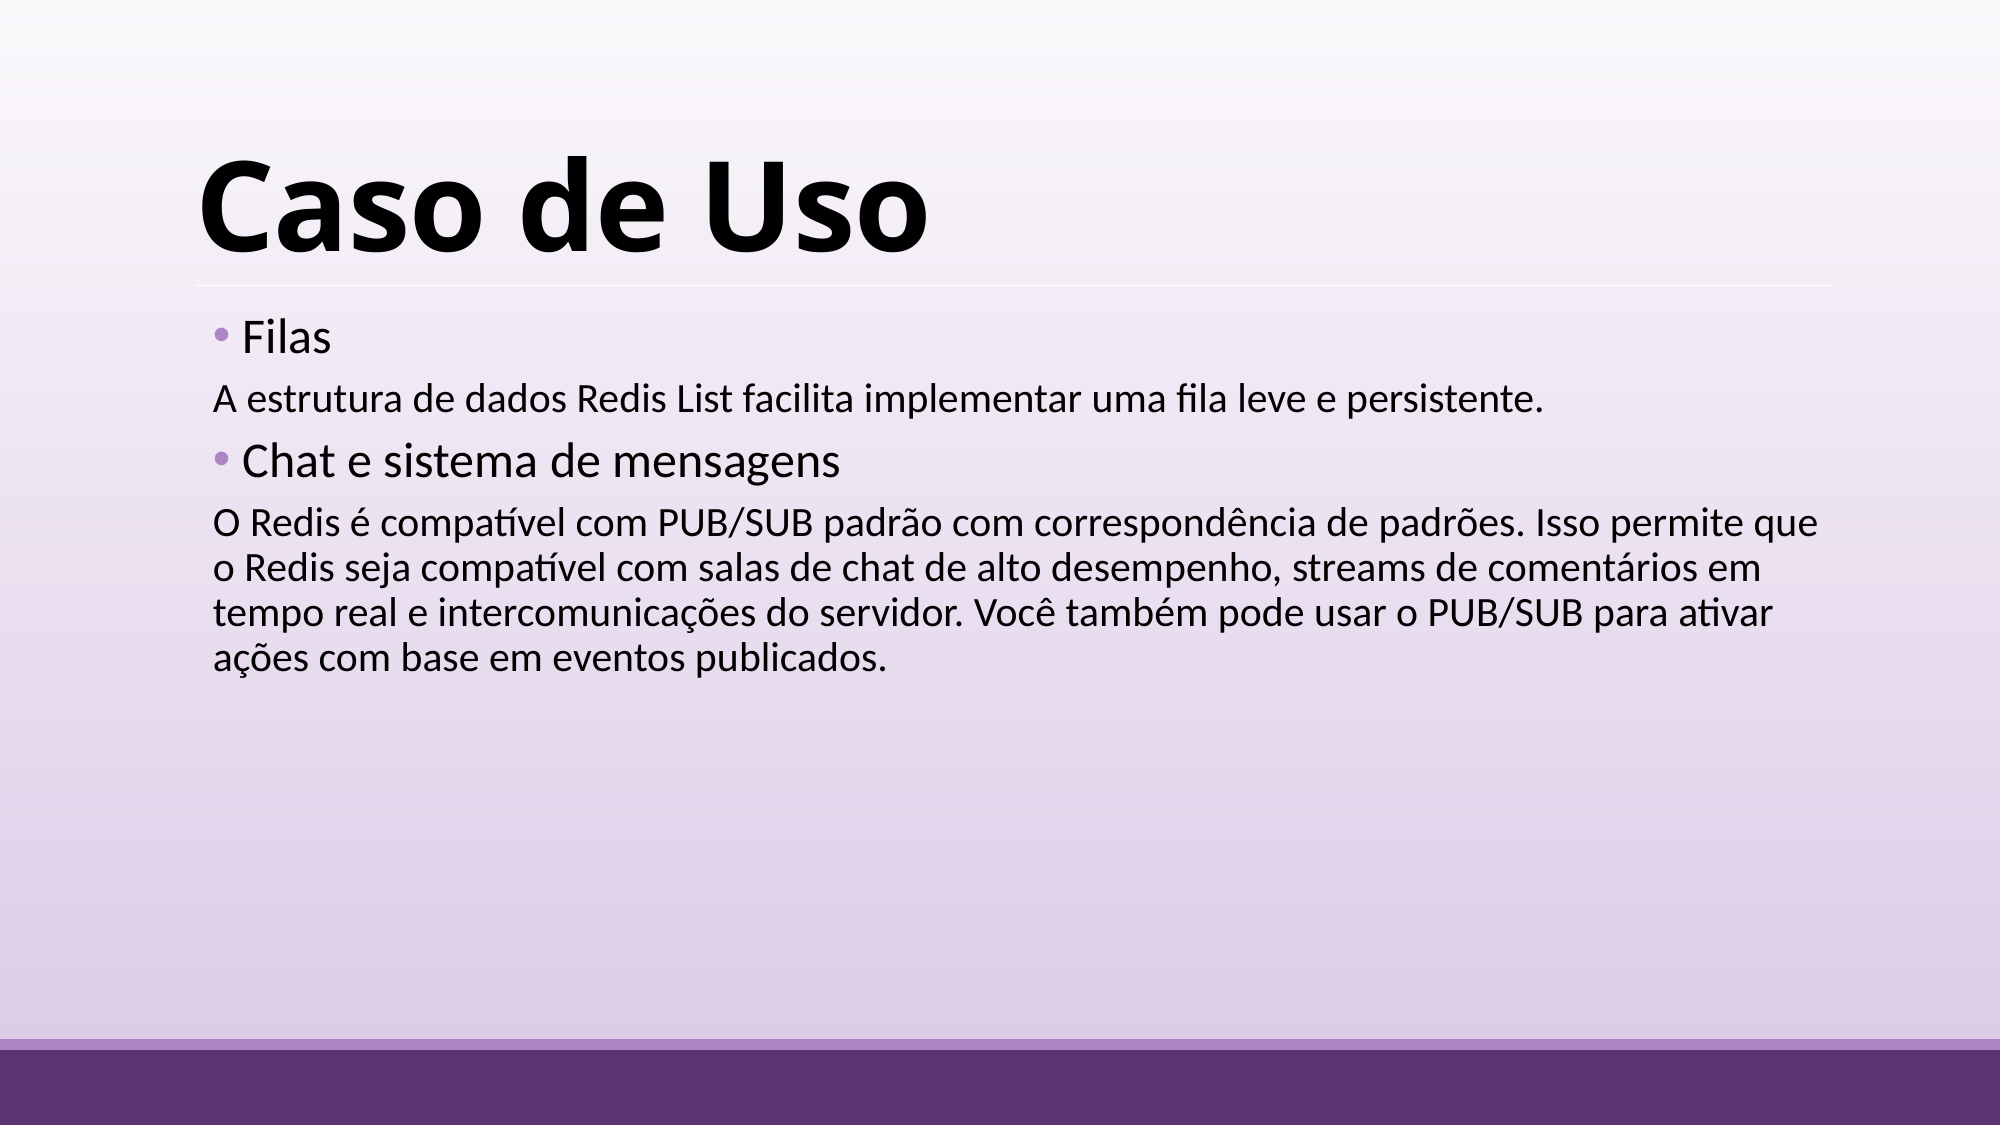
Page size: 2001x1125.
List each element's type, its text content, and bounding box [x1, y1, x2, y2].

list Filas A estrutura de dados Redis List facilita implementar uma fila leve e persistente. Chat e sistema de mensagens O Redis é compatível com PUB/SUB padrão com correspondência de padrões. Isso permite que o Redis seja compatível com salas de chat de alto desempenho, streams de comentários em tempo real e intercomunicações do servidor. Você também pode usar o PUB/SUB para ativar ações com base em eventos publicados. [180, 302, 1830, 963]
title Caso de Uso [180, 47, 1830, 285]
